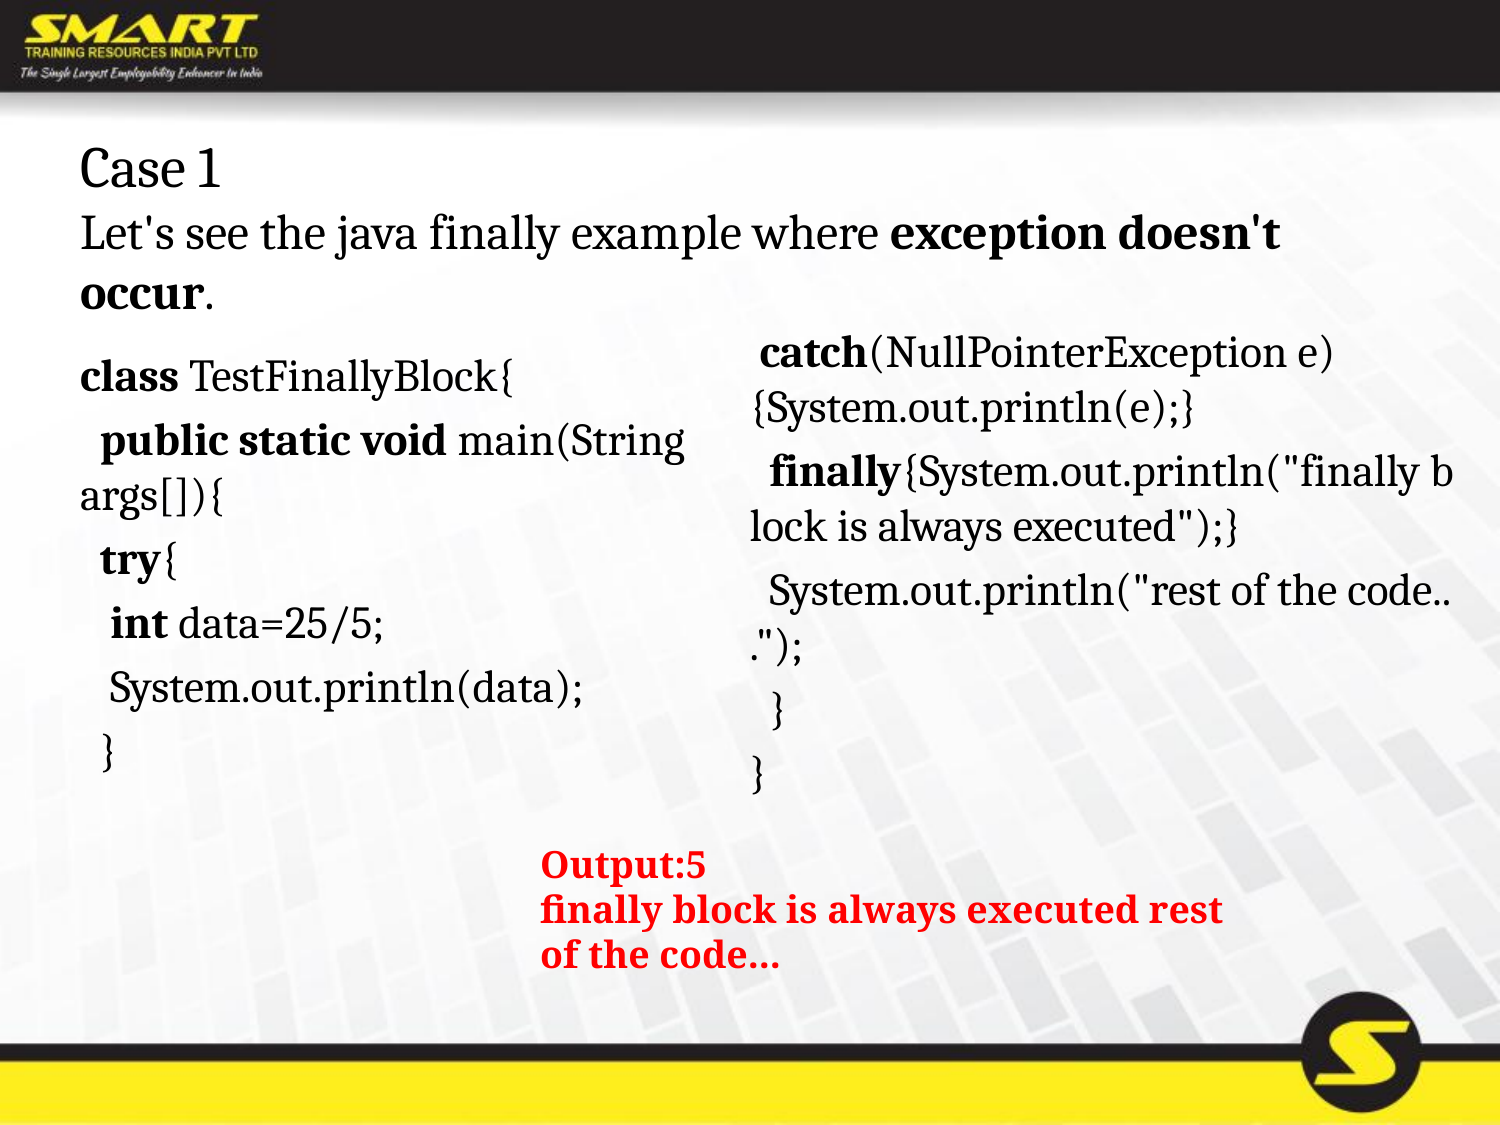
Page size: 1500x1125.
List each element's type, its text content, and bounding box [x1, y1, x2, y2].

text_box Output:5 finally block is always executed rest of the code... [525, 834, 1276, 984]
title Case 1 Let's see the java finally example where exception doesn't occur. [64, 184, 1415, 335]
list catch(NullPointerException e){System.out.println(e);} finally{System.out.println("finally block is always executed");} System.out.println("rest of the code..."); } } [734, 314, 1473, 1020]
list class TestFinallyBlock{ public static void main(String args[]){ try{ int data=25/5; System.out.println(data); } [64, 338, 728, 1043]
picture [0, 0, 1500, 1125]
